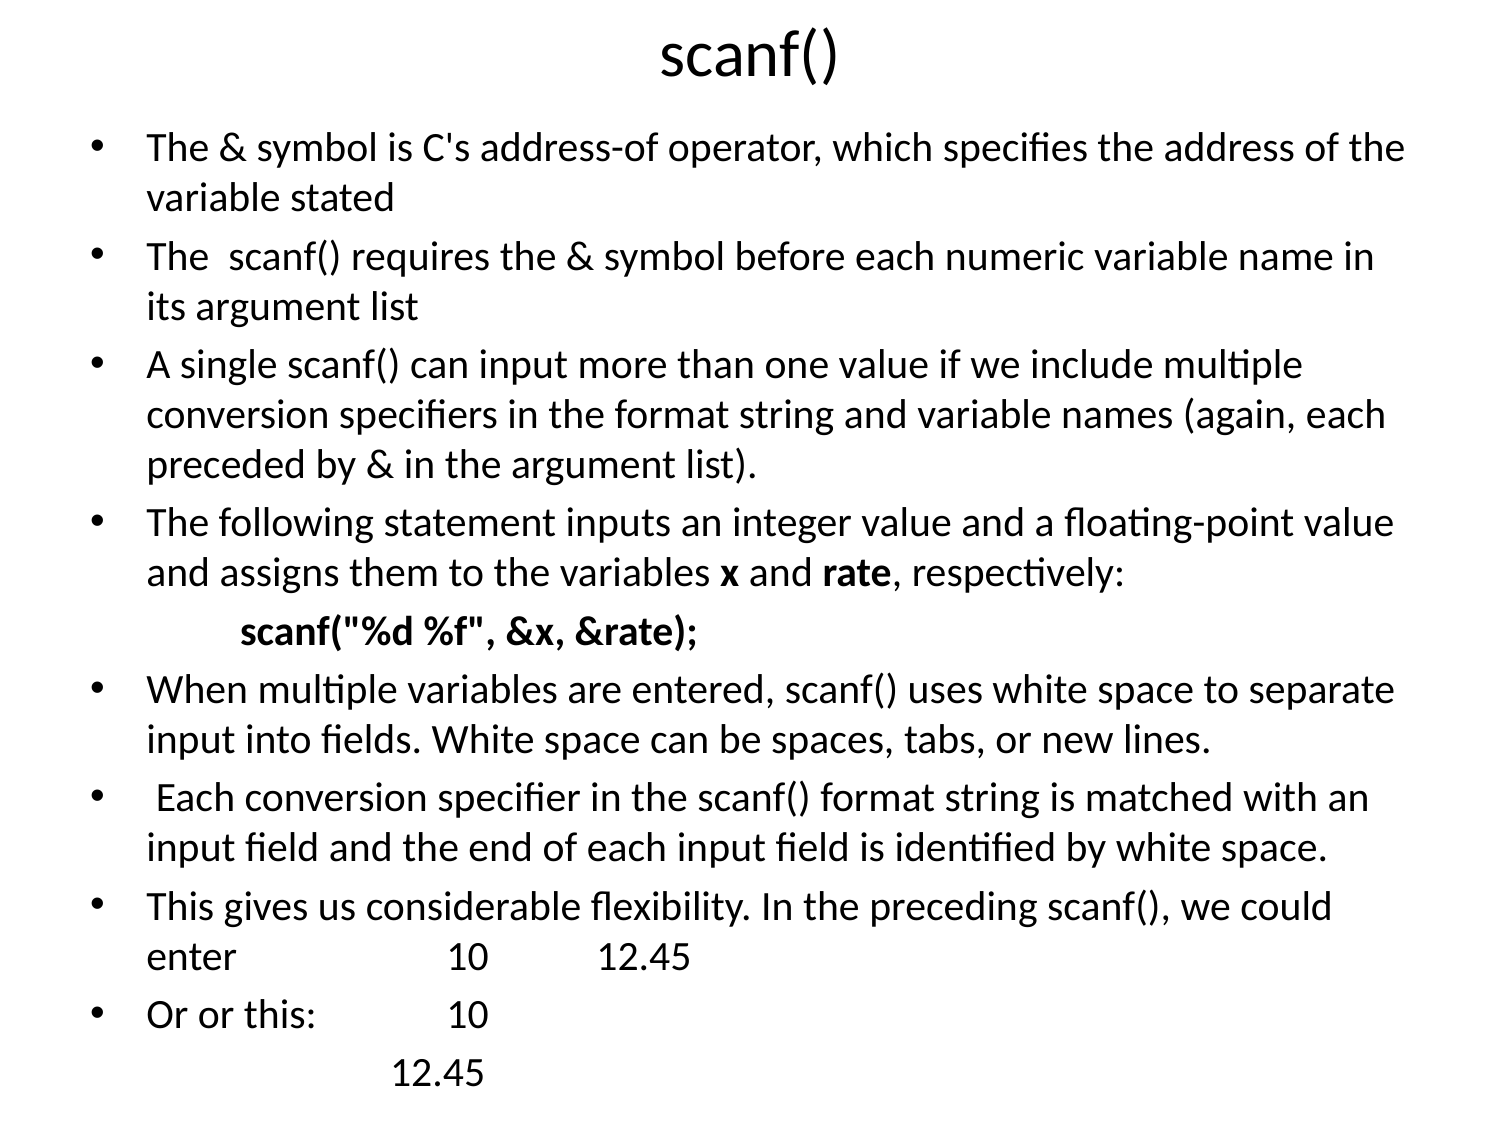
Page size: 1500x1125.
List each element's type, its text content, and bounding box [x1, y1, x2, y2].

title scanf() [75, 24, 1425, 75]
list The & symbol is C's address-of operator, which specifies the address of the variable stated The scanf() requires the & symbol before each numeric variable name in its argument list A single scanf() can input more than one value if we include multiple conversion specifiers in the format string and variable names (again, each preceded by & in the argument list). The following statement inputs an integer value and a floating-point value and assigns them to the variables x and rate, respectively: scanf("%d %f", &x, &rate); When multiple variables are entered, scanf() uses white space to separate input into fields. White space can be spaces, tabs, or new lines. Each conversion specifier in the scanf() format string is matched with an input field and the end of each input field is identified by white space. This gives us considerable flexibility. In the preceding scanf(), we could enter 10 12.45 Or or this: 10 12.45 [75, 112, 1425, 1125]
